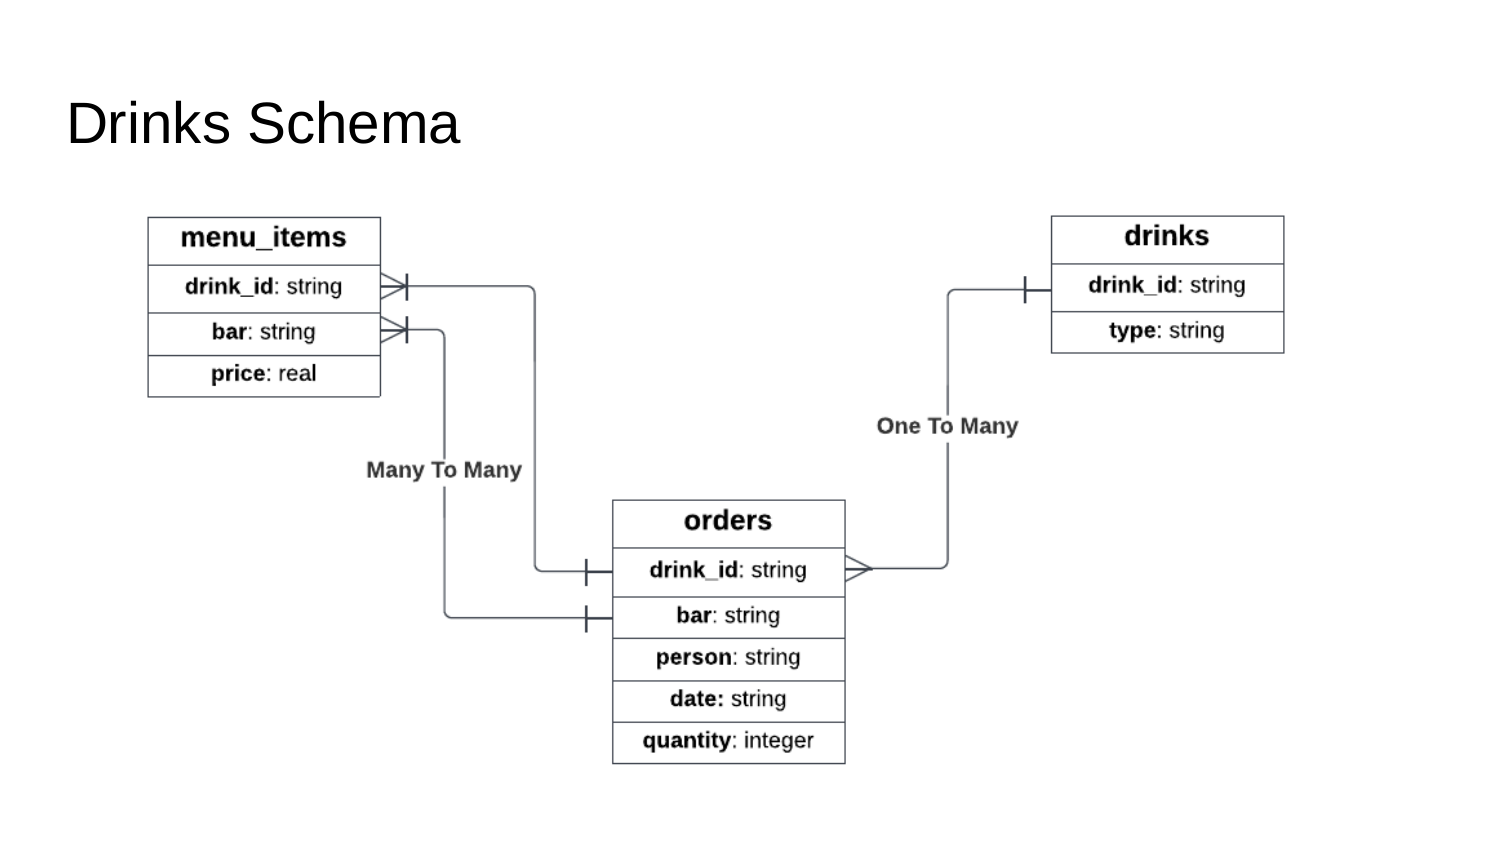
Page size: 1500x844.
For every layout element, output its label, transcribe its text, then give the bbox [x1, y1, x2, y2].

picture [96, 164, 1335, 816]
title Drinks Schema [51, 70, 1449, 165]
